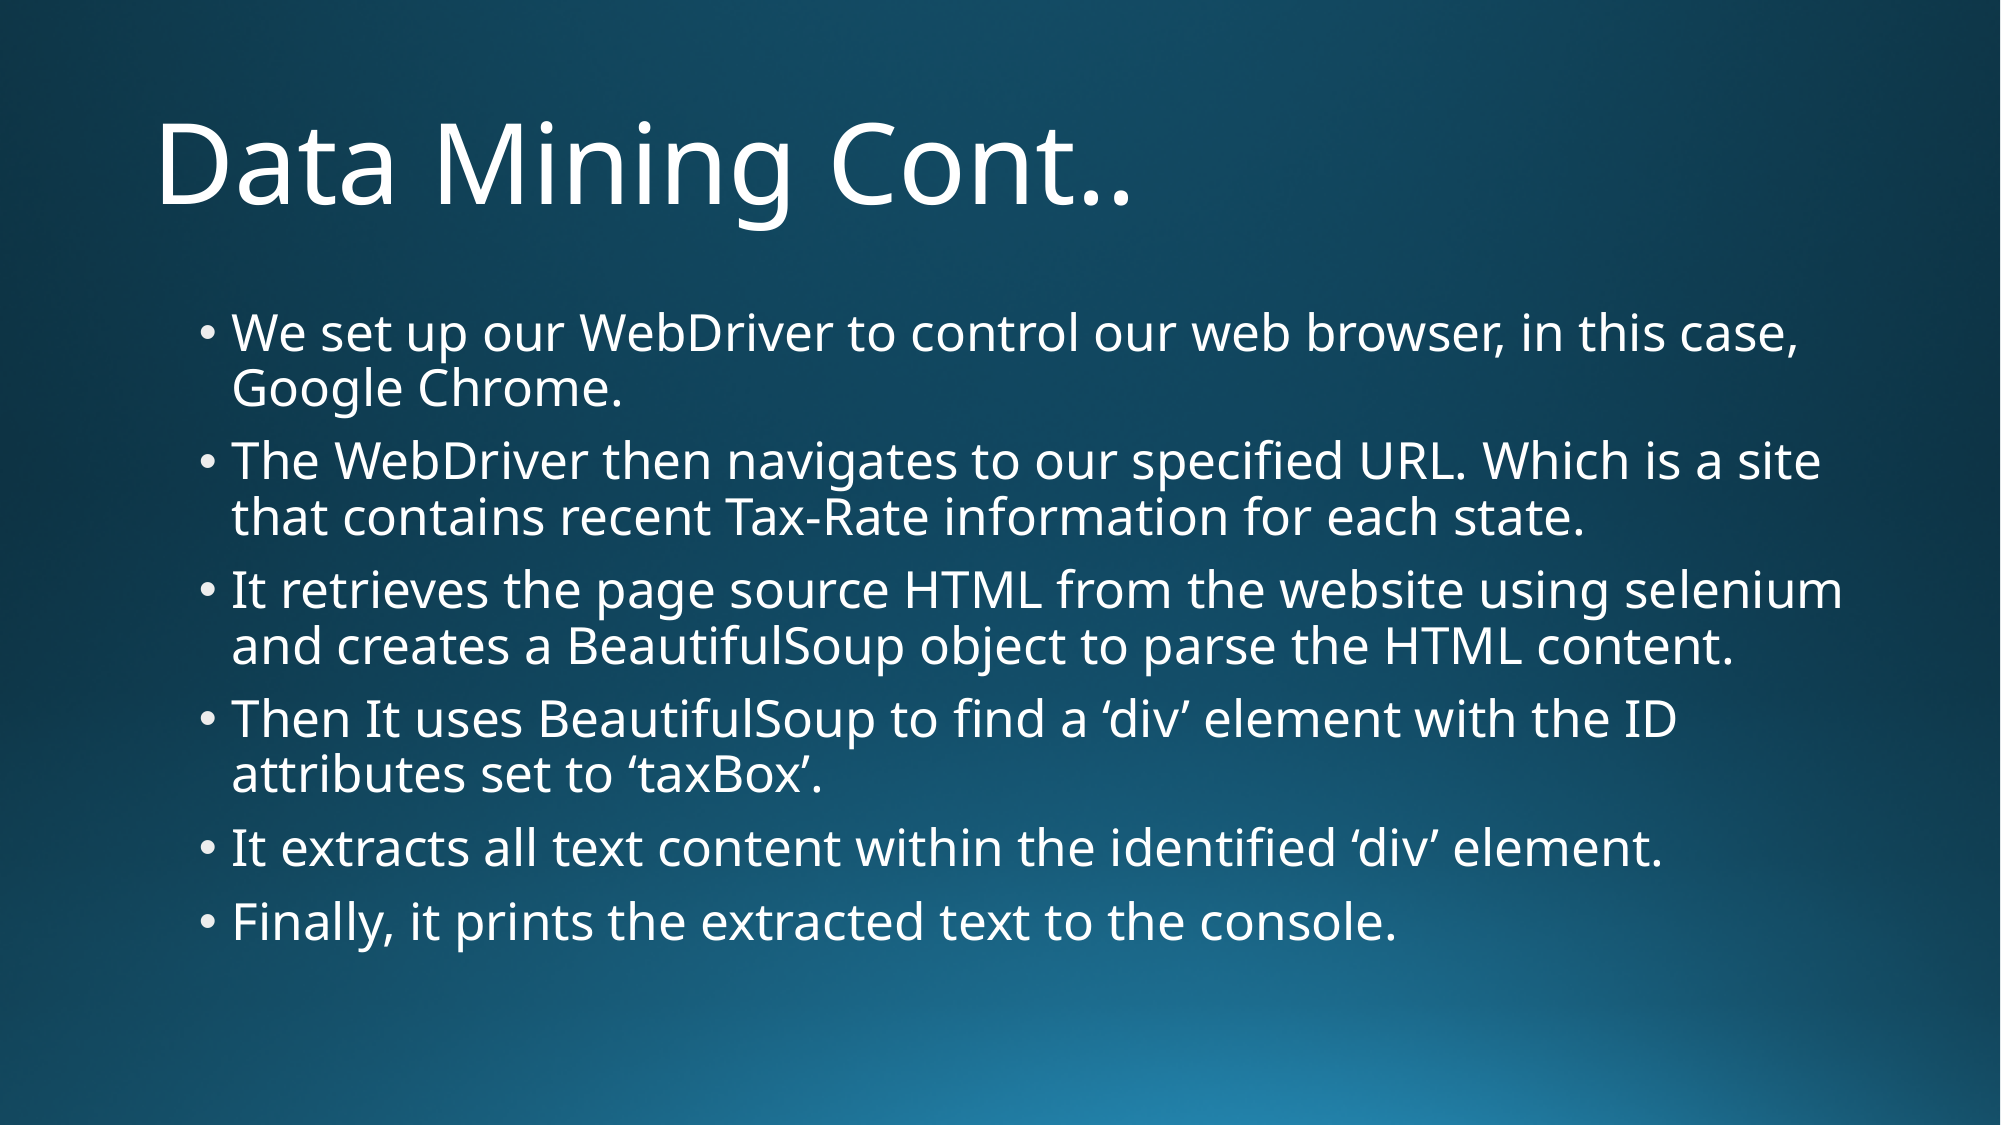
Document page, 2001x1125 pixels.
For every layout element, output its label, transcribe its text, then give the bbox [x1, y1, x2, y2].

list We set up our WebDriver to control our web browser, in this case, Google Chrome. The WebDriver then navigates to our specified URL. Which is a site that contains recent Tax-Rate information for each state. It retrieves the page source HTML from the website using selenium and creates a BeautifulSoup object to parse the HTML content. Then It uses BeautifulSoup to find a ‘div’ element with the ID attributes set to ‘taxBox’. It extracts all text content within the identified ‘div’ element. Finally, it prints the extracted text to the console. [183, 299, 1863, 1014]
picture [0, 0, 2001, 1125]
title Data Mining Cont.. [137, 59, 1863, 278]
